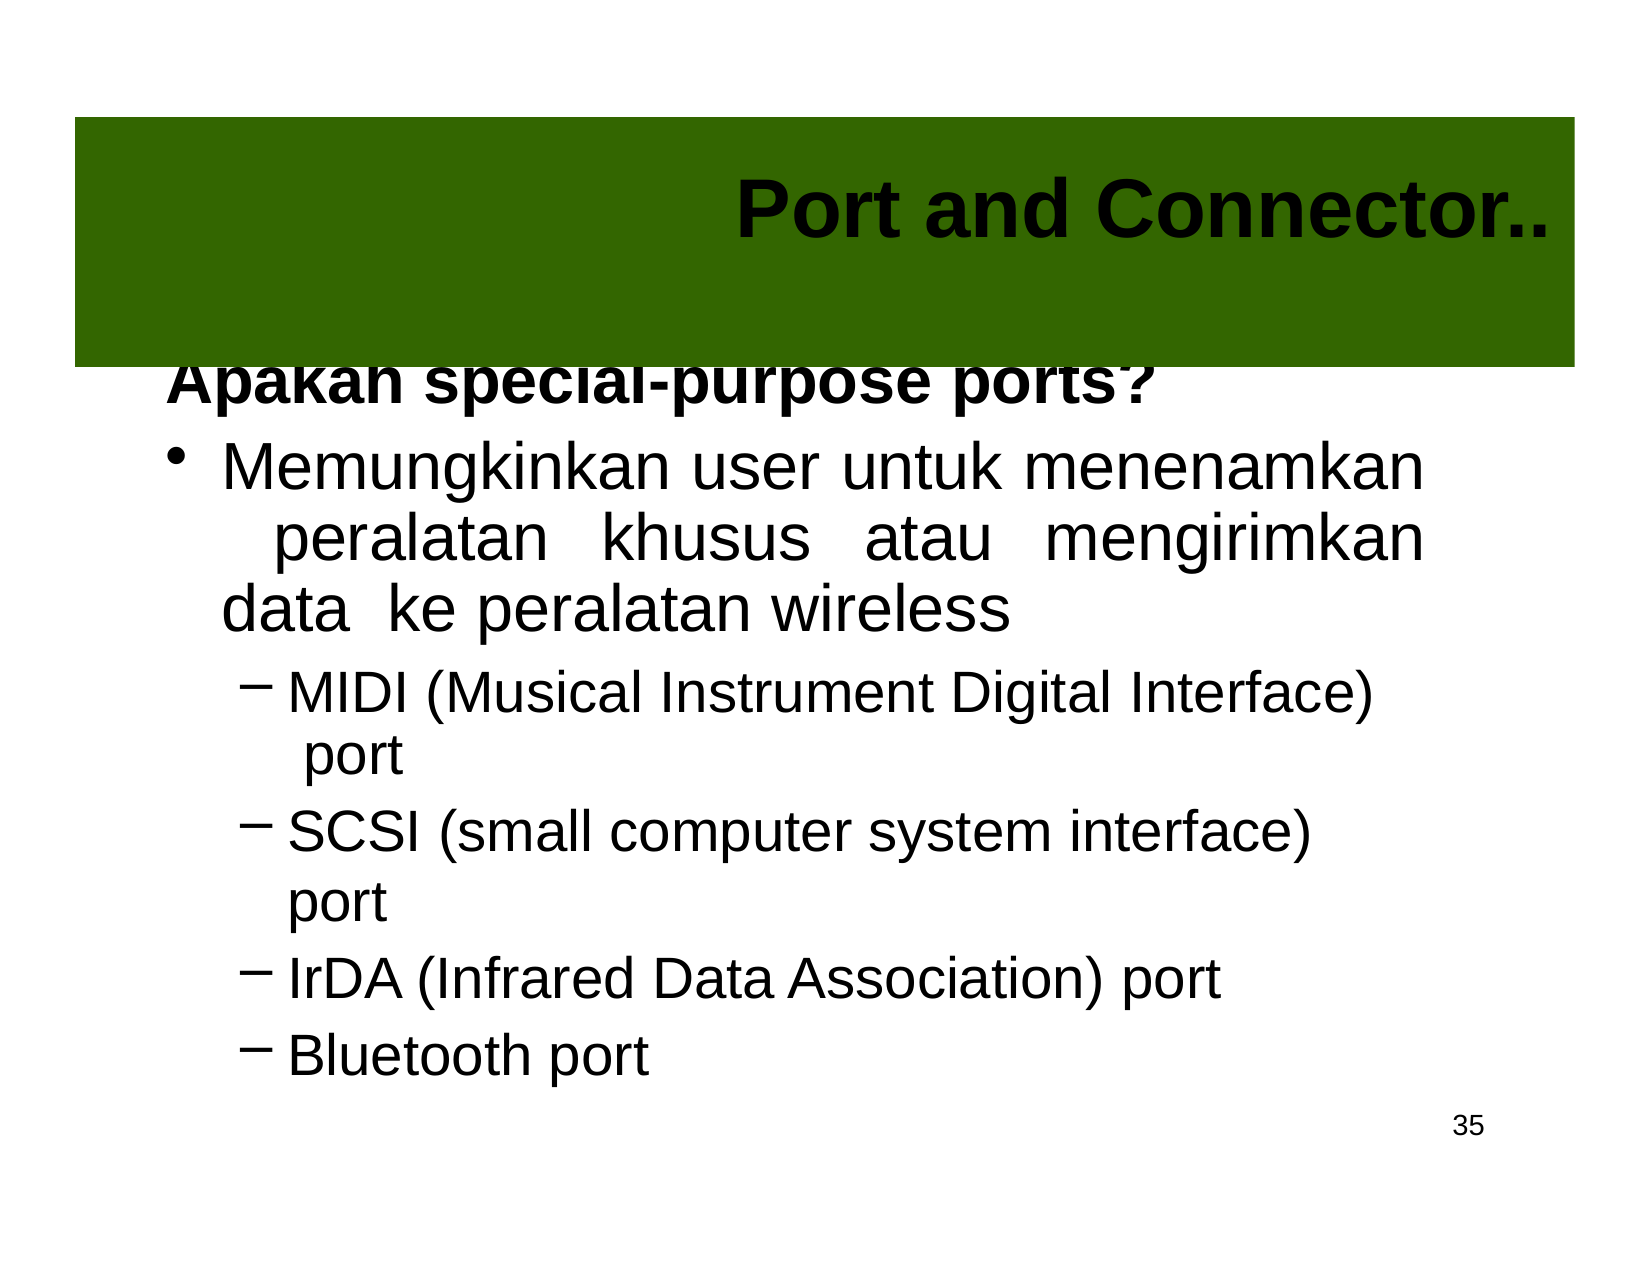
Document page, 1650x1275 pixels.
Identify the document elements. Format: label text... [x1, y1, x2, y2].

text_box Apakah special-purpose ports? Memungkinkan user untuk menenamkan peralatan khusus atau mengirimkan data ke peralatan wireless MIDI (Musical Instrument Digital Interface) port SCSI (small computer system interface) port IrDA (Infrared Data Association) port Bluetooth port [162, 367, 1434, 1087]
title Port and Connector.. [75, 117, 1575, 367]
slide_number 35 [1448, 1109, 1489, 1275]
